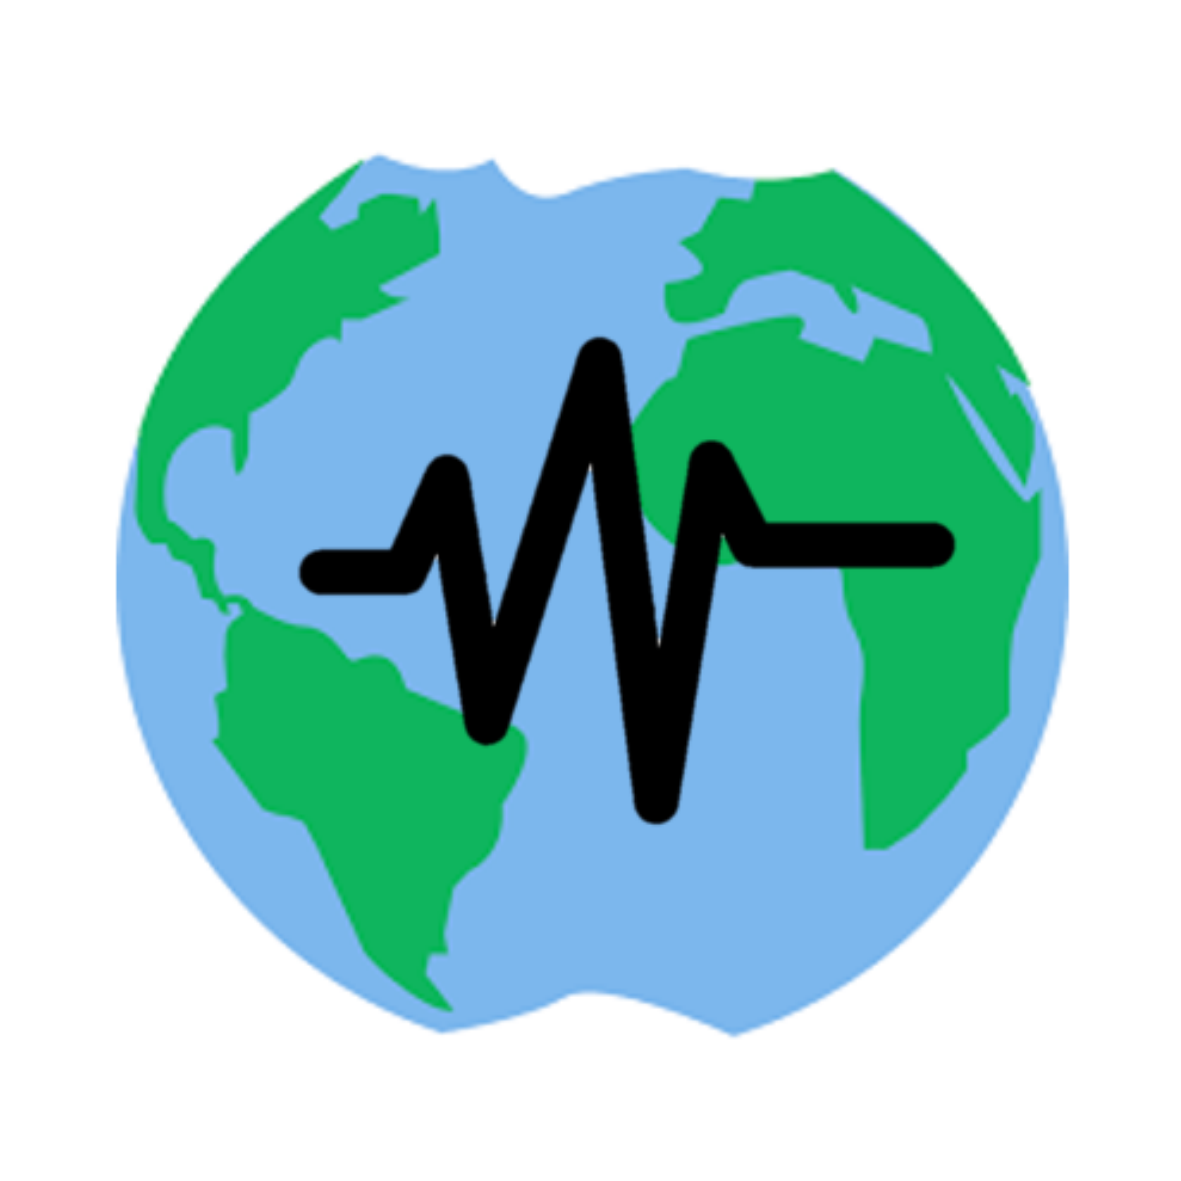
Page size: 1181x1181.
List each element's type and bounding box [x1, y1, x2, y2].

picture [0, 142, 1181, 1071]
